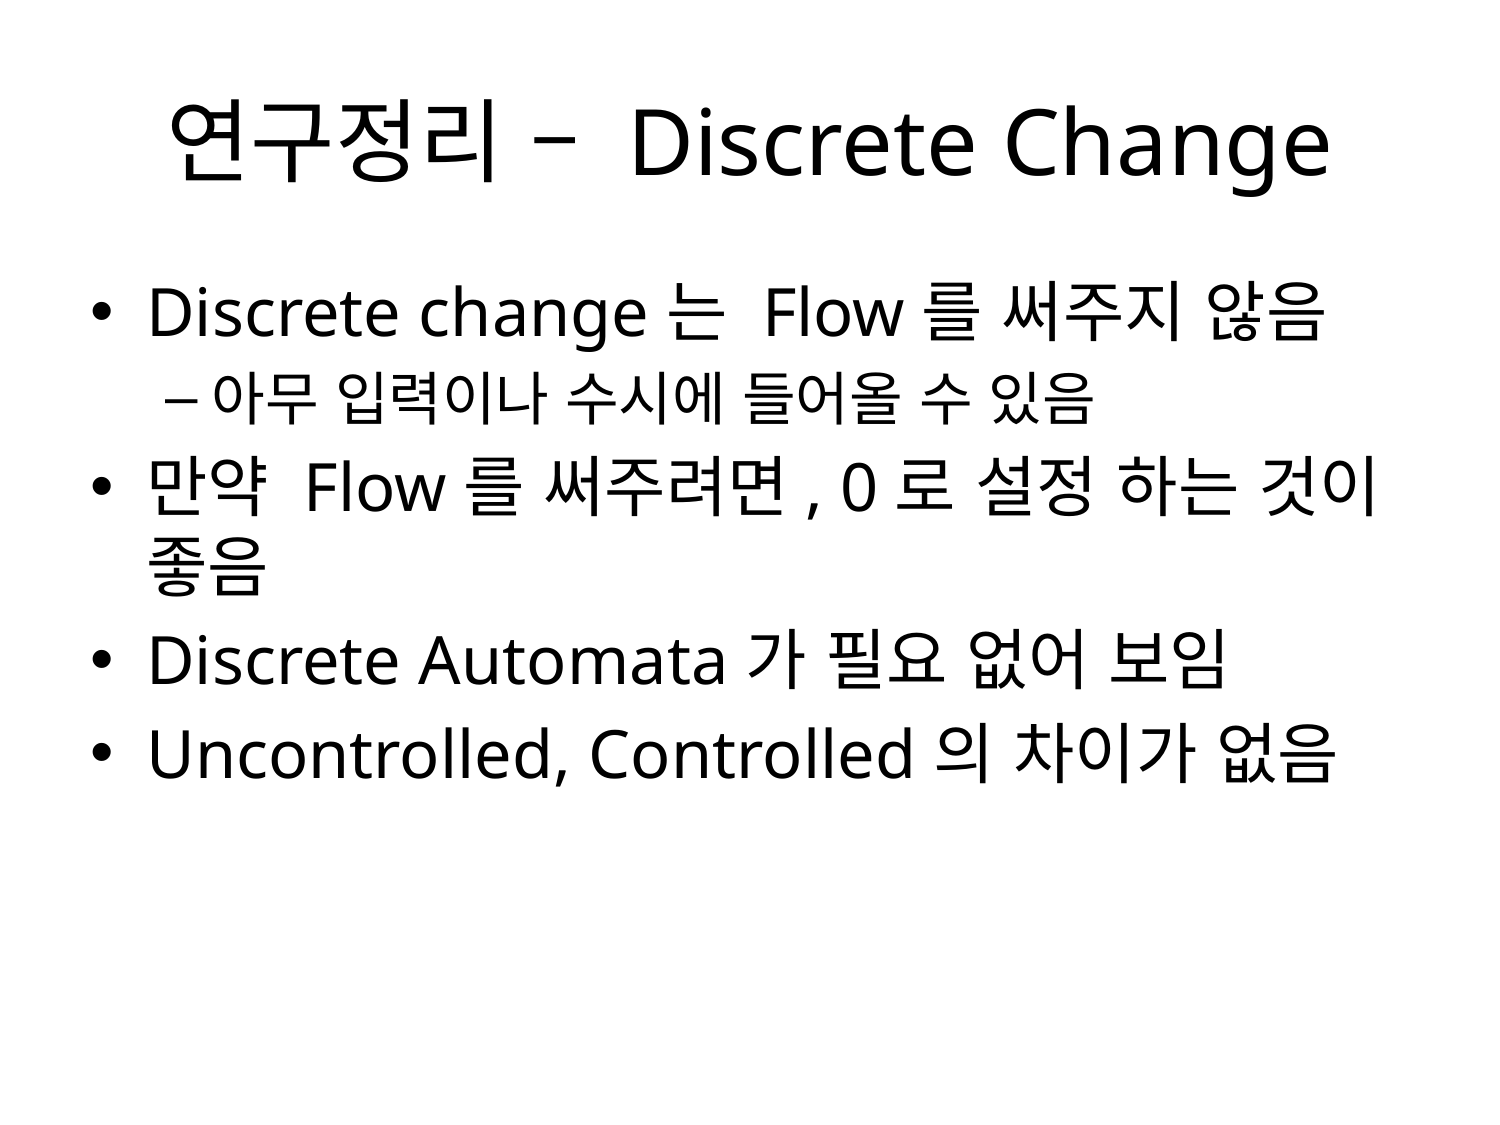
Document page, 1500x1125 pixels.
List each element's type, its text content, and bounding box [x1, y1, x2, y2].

title 연구정리 – Discrete Change [75, 45, 1425, 233]
list Discrete change는 Flow를 써주지 않음 아무 입력이나 수시에 들어올 수 있음 만약 Flow를 써주려면, 0로 설정 하는 것이 좋음 Discrete Automata가 필요 없어 보임 Uncontrolled, Controlled의 차이가 없음 [75, 262, 1425, 1005]
